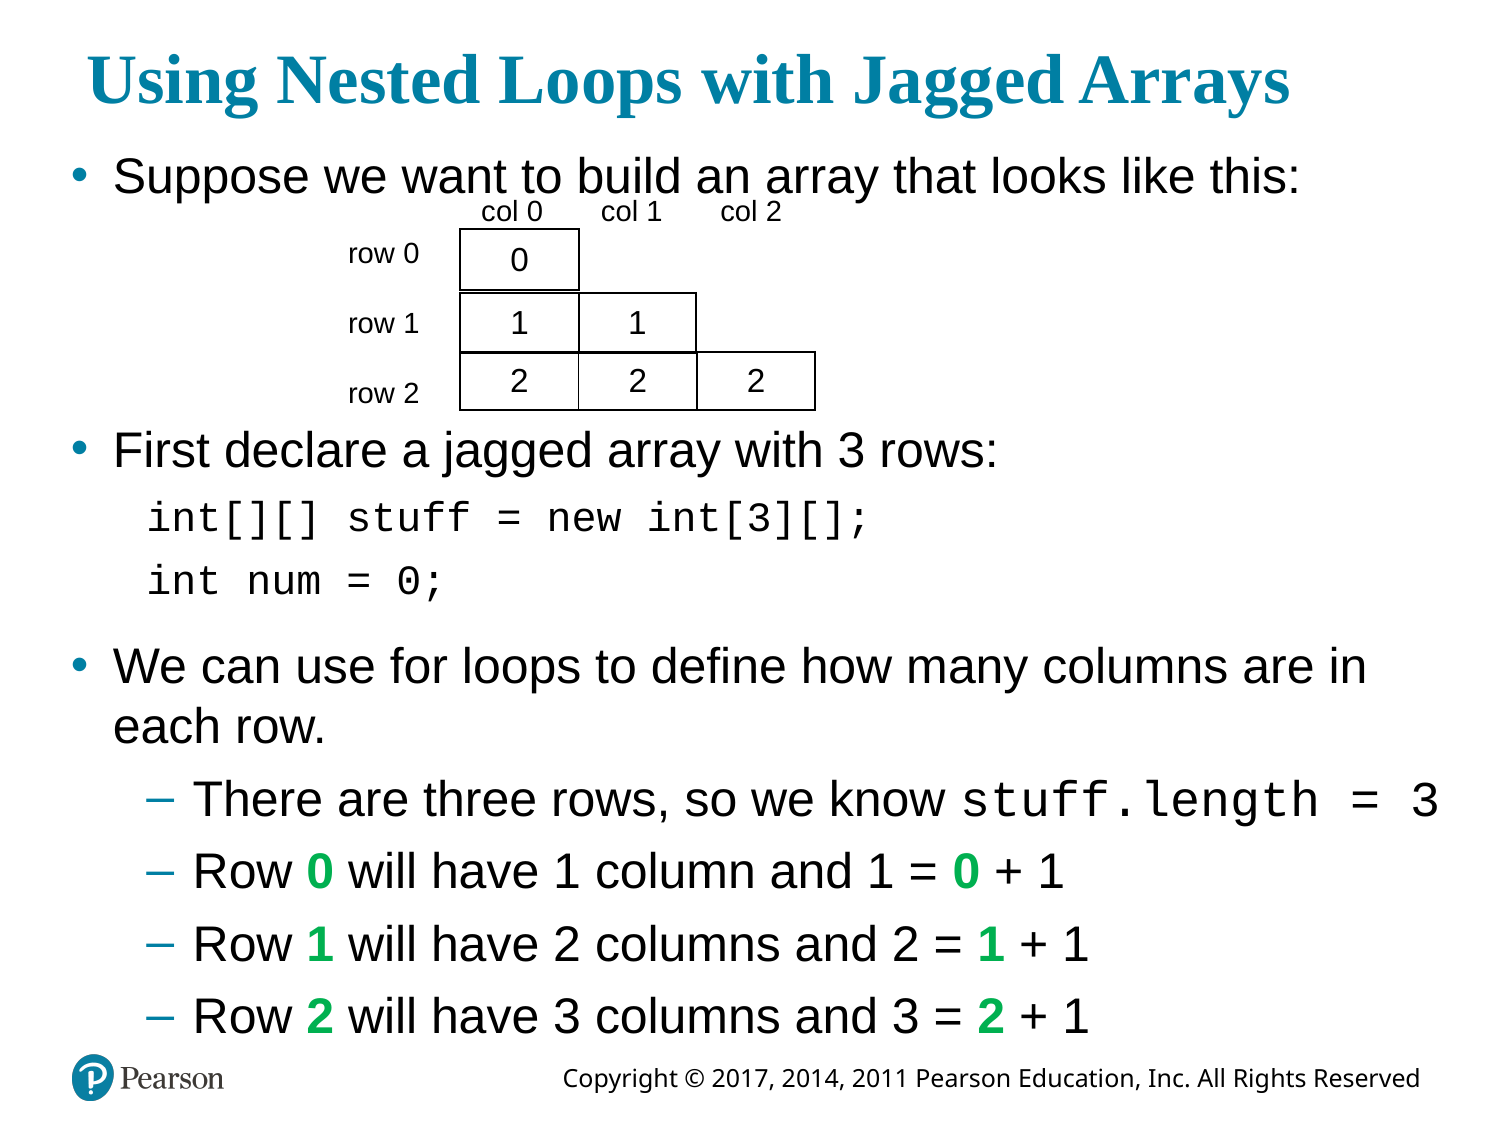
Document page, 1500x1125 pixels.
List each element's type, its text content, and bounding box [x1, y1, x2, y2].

table_header 2 [579, 353, 696, 409]
text_box row 0 row 1 row 2 [333, 226, 460, 417]
table_header 1 [461, 294, 578, 351]
picture [80, 1063, 106, 1088]
picture [72, 1058, 80, 1070]
table_header 2 [461, 353, 578, 409]
table_header 0 [461, 230, 578, 289]
picture [72, 1087, 83, 1101]
text_box [738, 1034, 747, 1085]
table_header 2 [698, 353, 814, 409]
text_box col 0 col 1 col 2 [458, 185, 814, 235]
picture [98, 1058, 224, 1101]
table_header 1 [580, 294, 695, 351]
title Using Nested Loops with Jagged Arrays [71, 14, 1422, 128]
list Suppose we want to build an array that looks like this: First declare a jagged array with 3 rows: int[][] stuff = new int[3][]; int num = 0; We can use for loops to define how many columns are in each row. There are three rows, so we know stuff.length = 3 Row 0 will have 1 column and 1 = 0 + 1 Row 1 will have 2 columns and 2 = 1 + 1 Row 2 will have 3 columns and 3 = 2 + 1 [55, 128, 1465, 1058]
